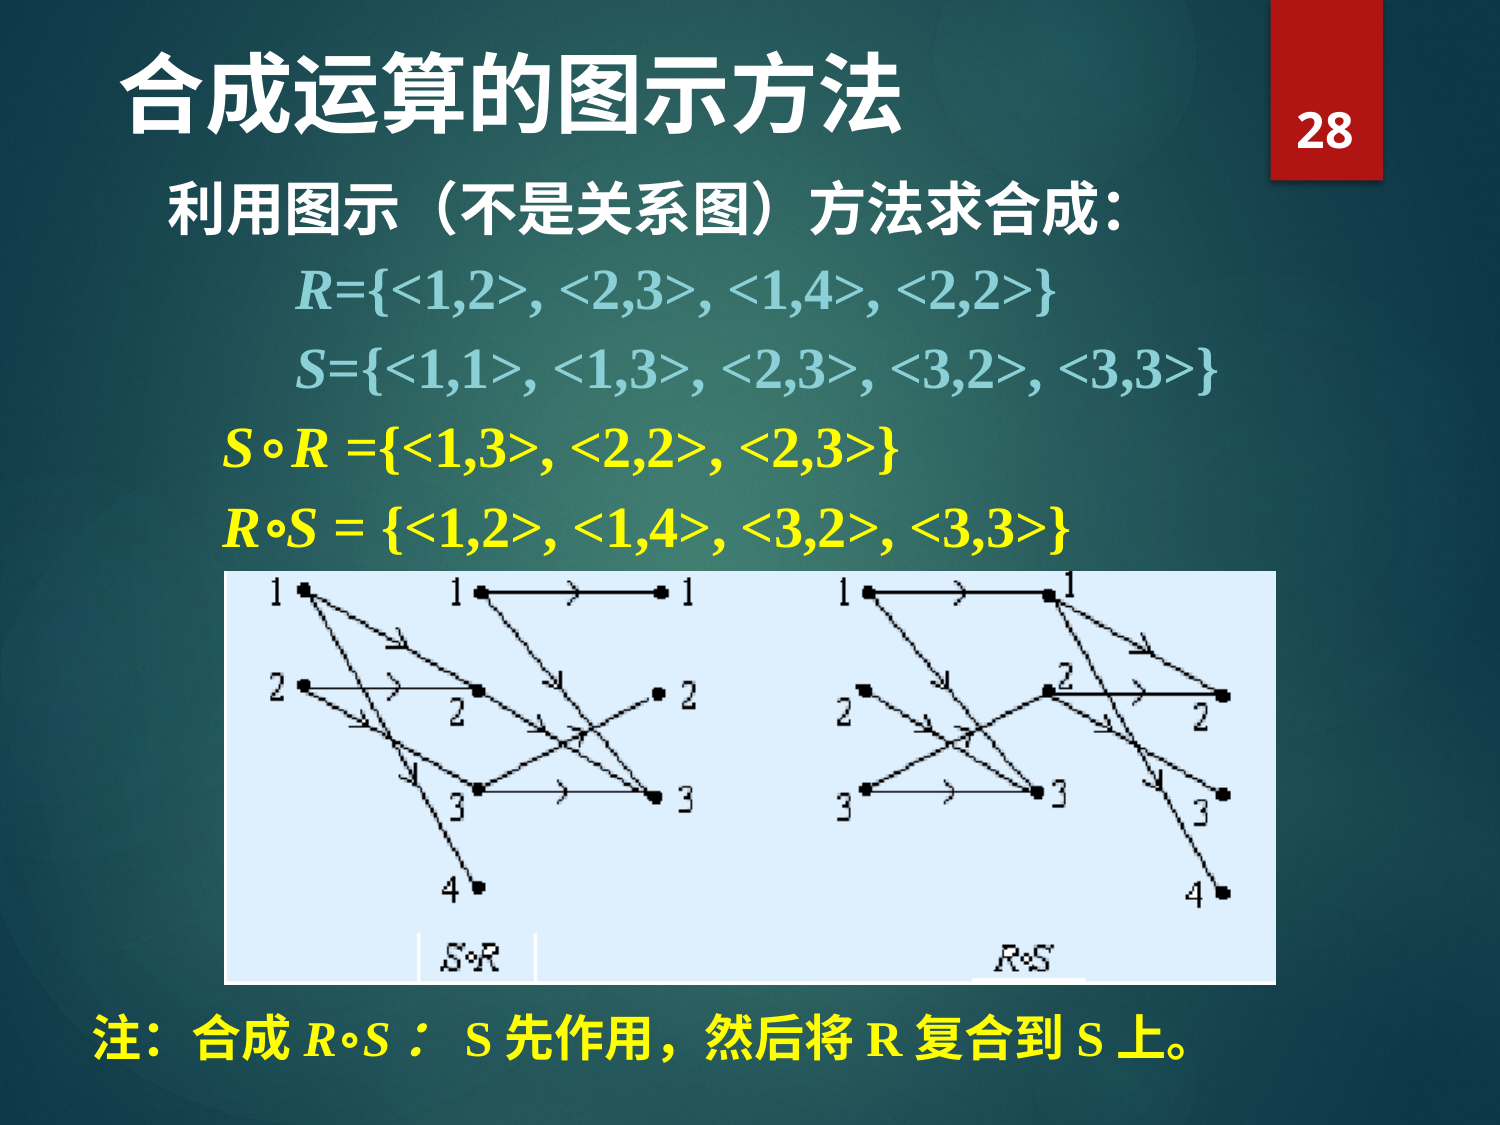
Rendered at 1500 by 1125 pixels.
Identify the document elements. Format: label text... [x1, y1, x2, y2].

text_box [224, 571, 1276, 985]
title 合成运算的图示方法 [102, 30, 1426, 216]
picture [0, 0, 1500, 1125]
text_box 利用图示（不是关系图）方法求合成： R={<1,2>, <2,3>, <1,4>, <2,2>} S={<1,1>, <1,3>, <2,3>, <3,2>, <3,3>} S∘R ={<1,3>, <2,2>, <2,3>} R∘S = {<1,2>, <1,4>, <3,2>, <3,3>} [135, 160, 1262, 567]
text_box 注：合成R∘S：S先作用，然后将R复合到S上。 [76, 999, 1471, 1075]
text_box [387, 995, 500, 999]
slide_number 28 [1273, 48, 1377, 175]
